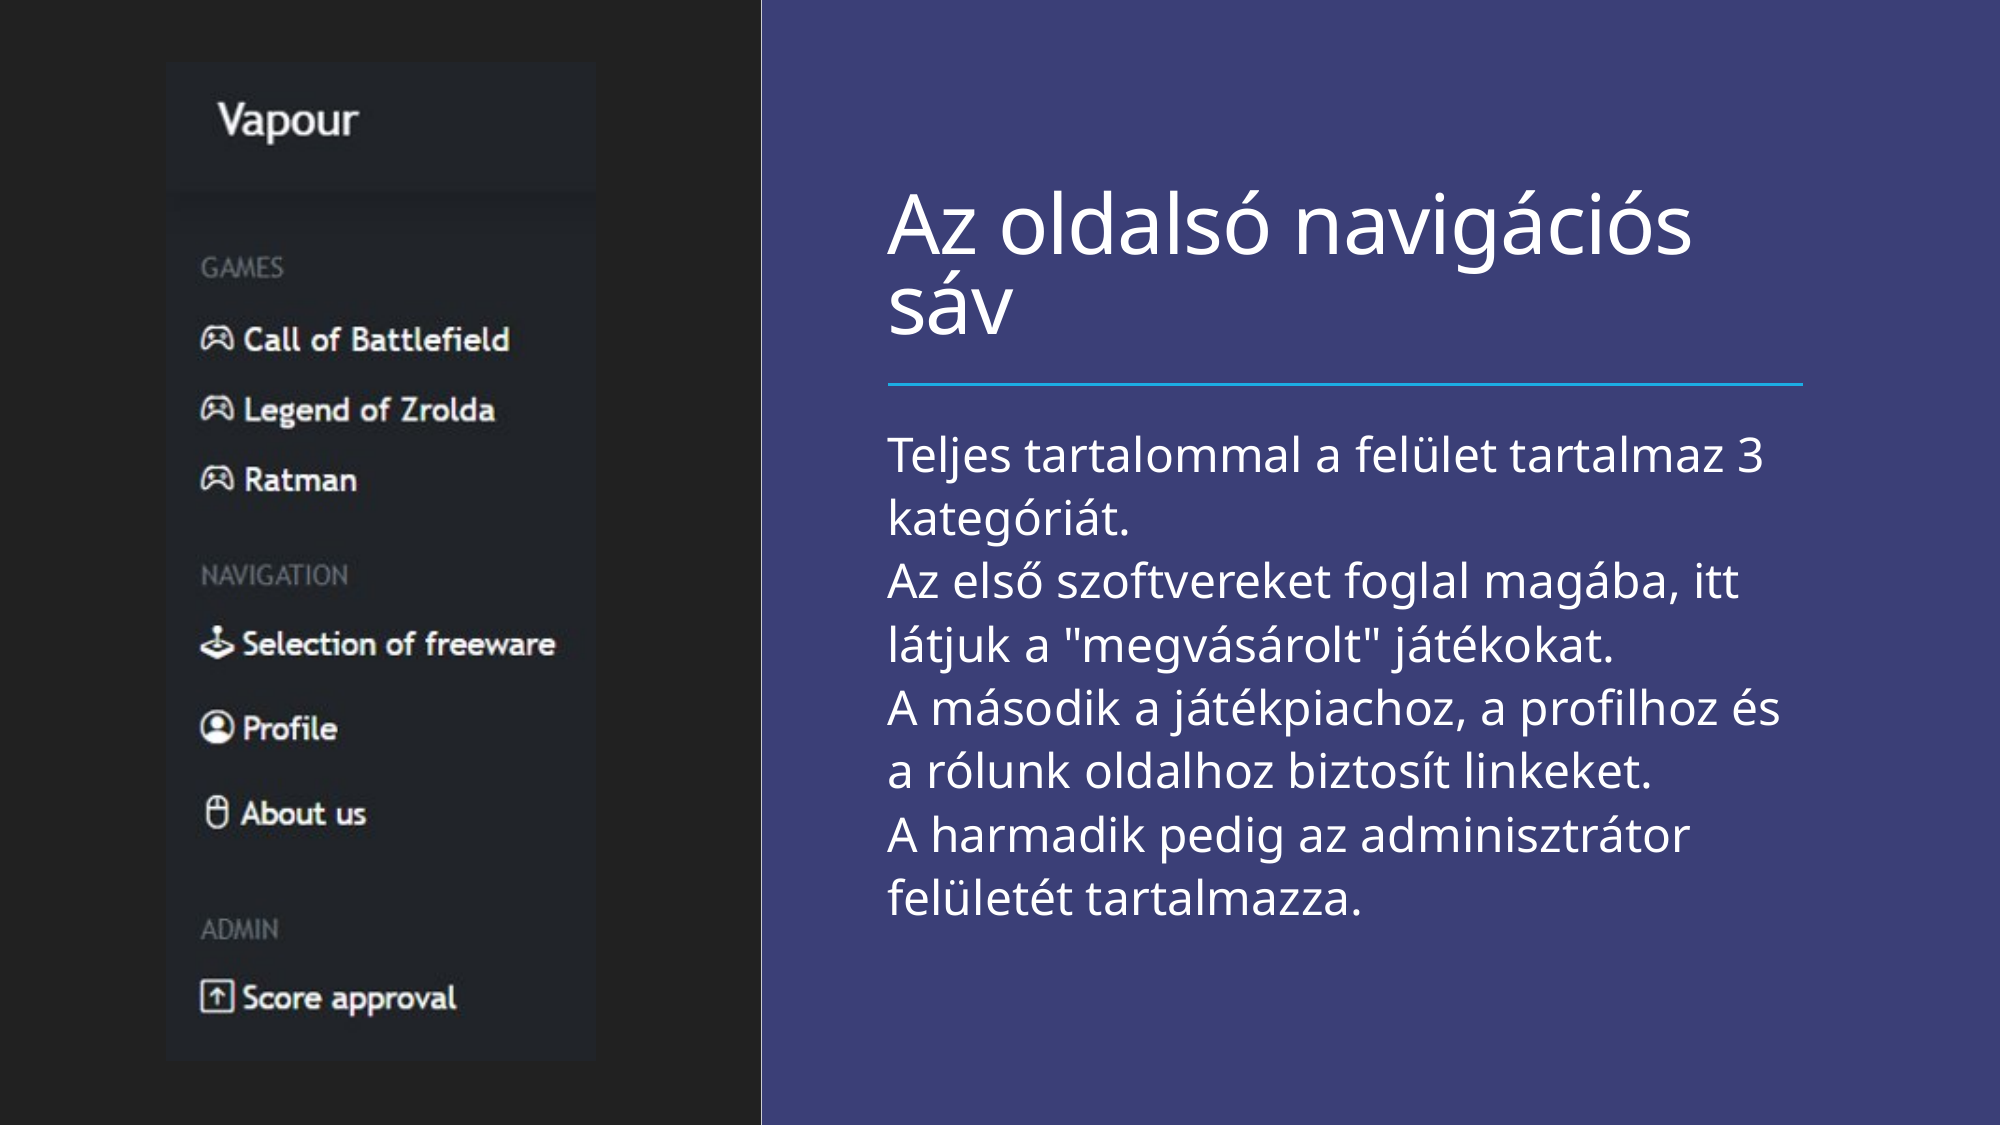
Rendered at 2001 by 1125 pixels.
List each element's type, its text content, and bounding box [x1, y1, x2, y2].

list Teljes tartalommal a felület tartalmaz 3 kategóriát. Az első szoftvereket foglal magába, itt látjuk a "megvásárolt" játékokat. A második a játékpiachoz, a profilhoz és a rólunk oldalhoz biztosít linkeket. A harmadik pedig az adminisztrátor felületét tartalmazza. [872, 410, 1820, 967]
picture [165, 61, 597, 1062]
title Az oldalsó navigációs sáv [872, 84, 1820, 359]
text_box [0, 0, 763, 1125]
text_box [763, 0, 2000, 1125]
